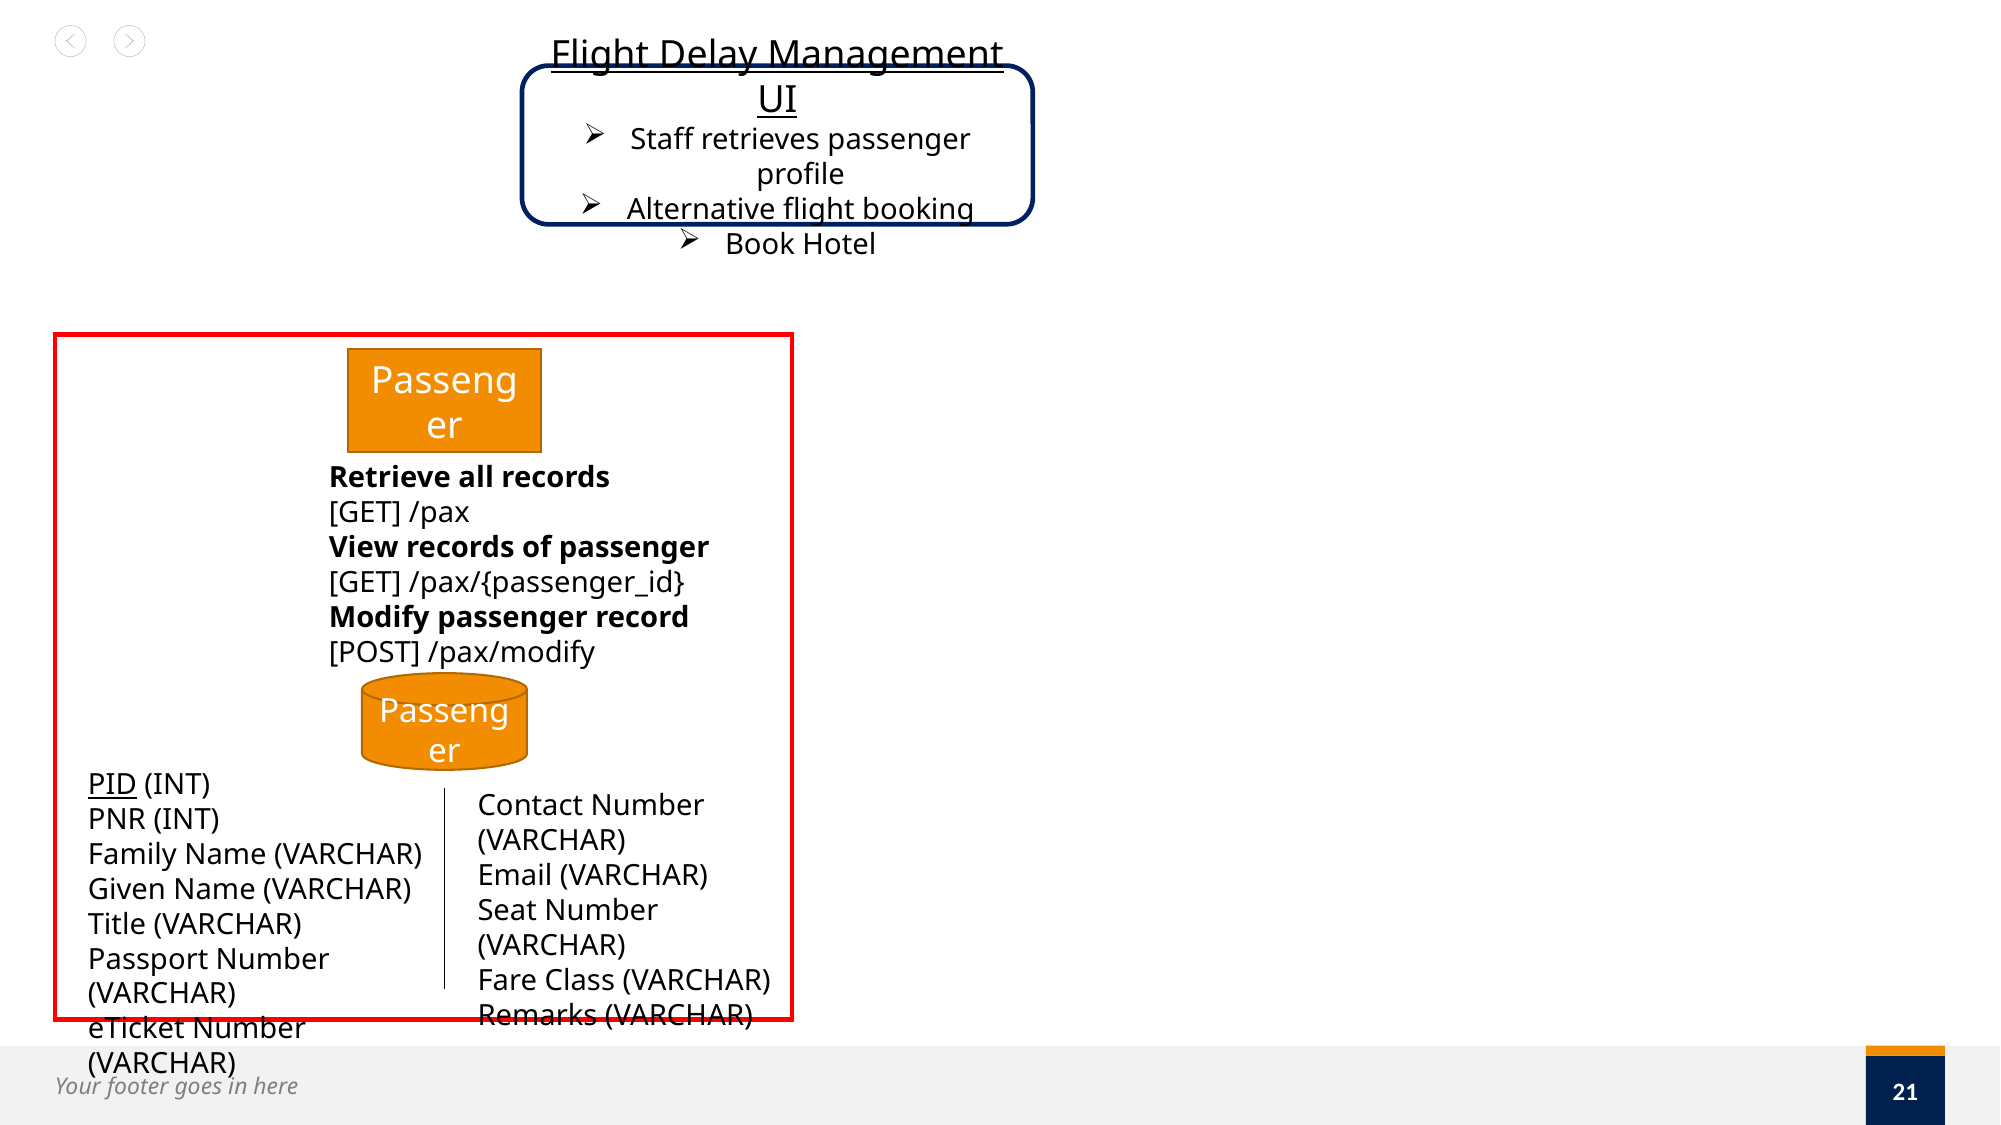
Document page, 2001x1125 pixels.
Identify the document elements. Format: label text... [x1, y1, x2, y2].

slide_number 21 [1865, 1055, 1945, 1125]
text_box Passenger [347, 348, 542, 450]
text_box Contact Number (VARCHAR) Email (VARCHAR) Seat Number (VARCHAR) Fare Class (VARCHAR) Remarks (VARCHAR) [462, 779, 818, 1039]
text_box Passenger [360, 672, 528, 771]
text_box Flight Delay Management UI Staff retrieves passenger profile Alternative flight booking Book Hotel [520, 64, 1034, 226]
text_box PID (INT) PNR (INT) Family Name (VARCHAR) Given Name (VARCHAR) Title (VARCHAR) Passport Number (VARCHAR) eTicket Number (VARCHAR) [73, 757, 445, 981]
text_box Retrieve all records [GET] /pax View records of passenger [GET] /pax/{passenger_id} Modify passenger record [POST] /pax/modify [313, 450, 730, 642]
footer Your footer goes in here [54, 1071, 730, 1100]
text_box [54, 333, 793, 1021]
